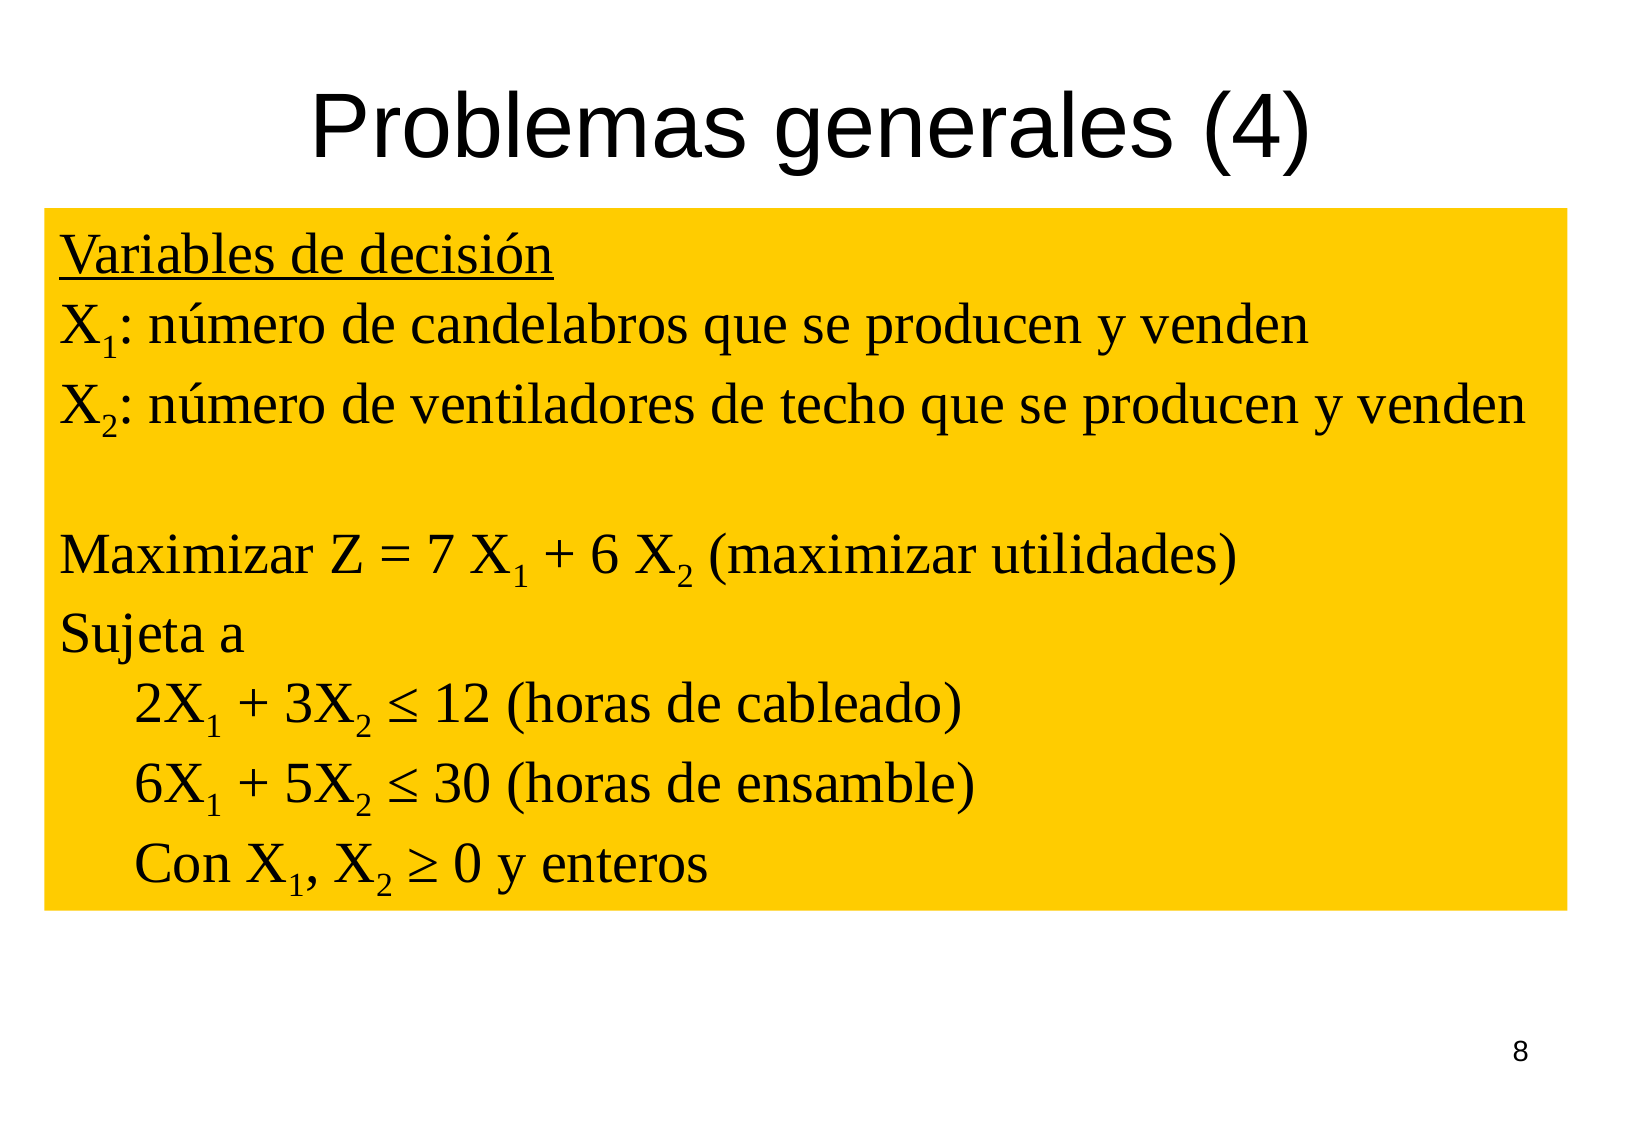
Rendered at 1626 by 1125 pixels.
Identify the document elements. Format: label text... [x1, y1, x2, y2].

slide_number 8 [1164, 1024, 1544, 1103]
title Problemas generales (4) [80, 44, 1544, 197]
text_box Variables de decisión X1: número de candelabros que se producen y venden X2: número de ventiladores de techo que se producen y venden Maximizar Z = 7 X1 + 6 X2 (maximizar utilidades) Sujeta a 2X1 + 3X2 ≤ 12 (horas de cableado) 6X1 + 5X2 ≤ 30 (horas de ensamble) Con X1, X2 ≥ 0 y enteros [44, 208, 1568, 911]
